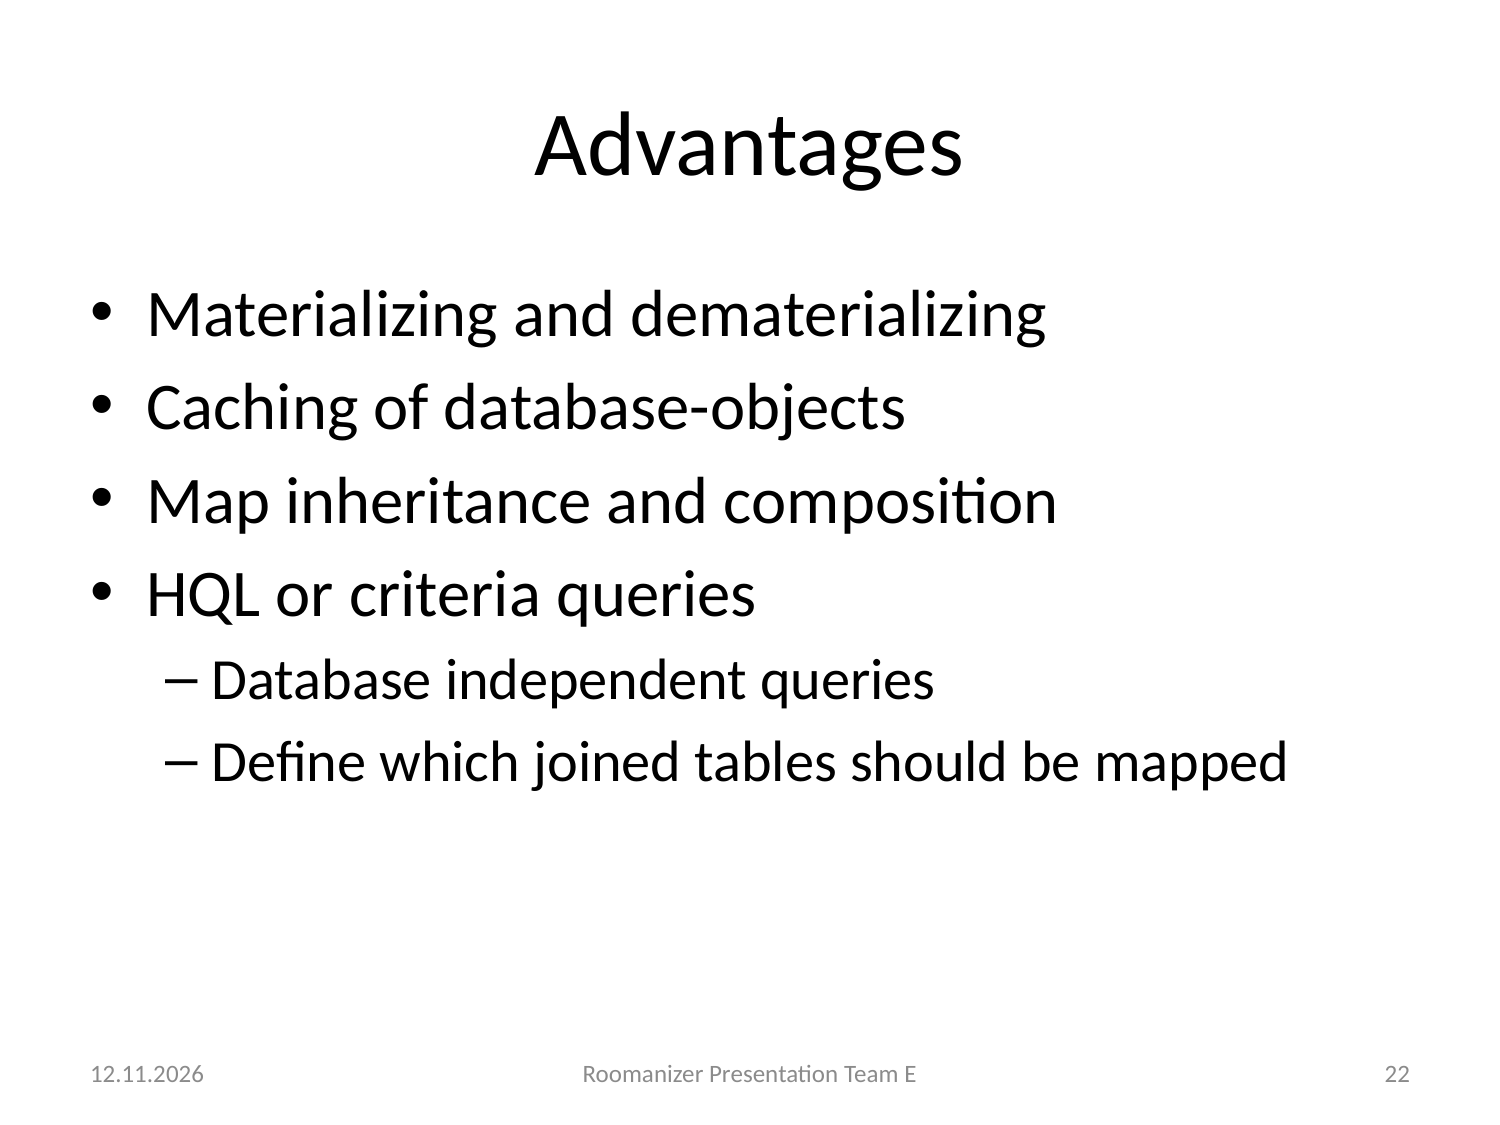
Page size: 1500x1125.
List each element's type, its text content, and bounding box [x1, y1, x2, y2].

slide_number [75, 1042, 425, 1103]
list Materializing and dematerializing Caching of database-objects Map inheritance and composition HQL or criteria queries Database independent queries Define which joined tables should be mapped [75, 262, 1425, 1005]
footer Roomanizer Presentation Team E [512, 1042, 988, 1103]
title Advantages [75, 45, 1425, 233]
slide_number 22 [1074, 1042, 1425, 1103]
